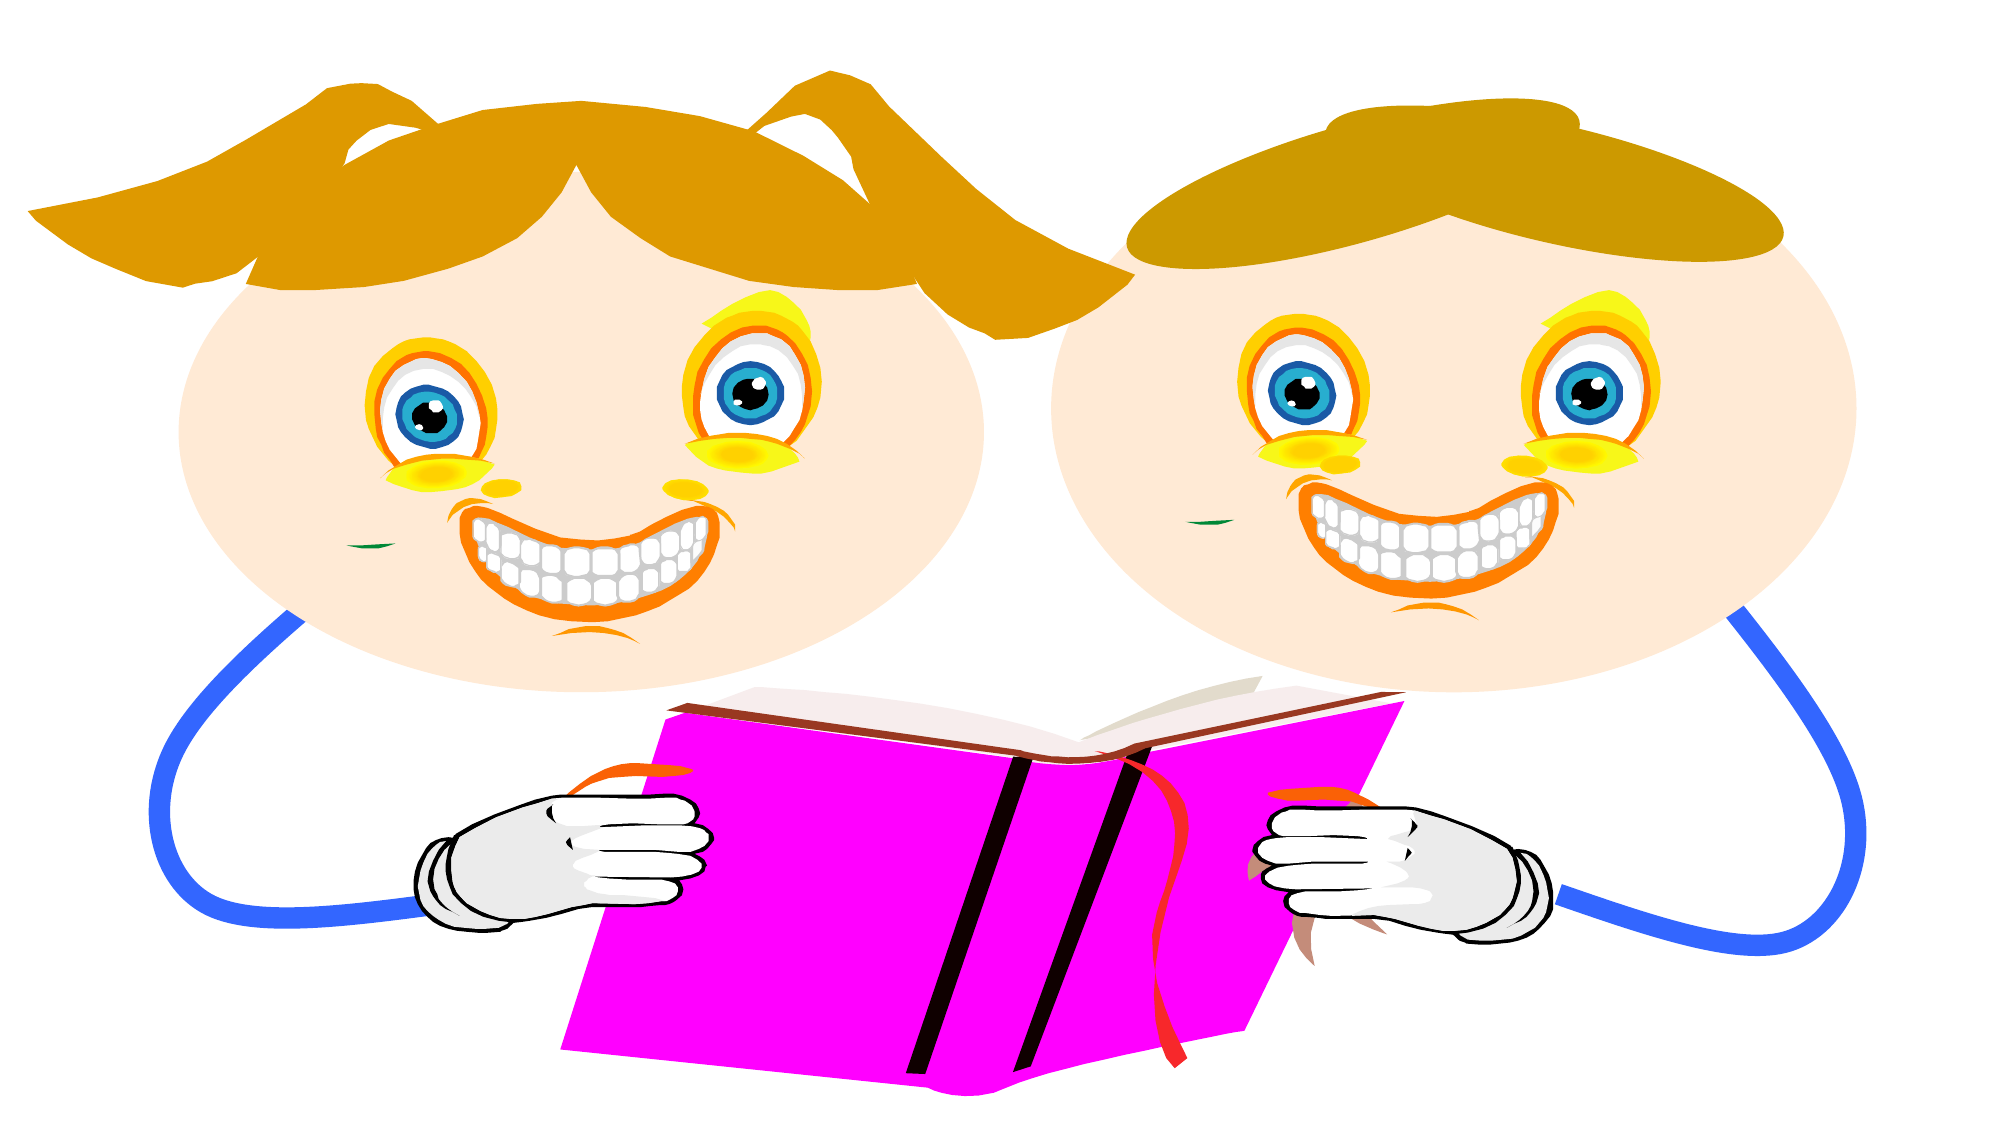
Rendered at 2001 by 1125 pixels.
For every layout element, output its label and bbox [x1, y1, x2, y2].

text_box [44, 53, 1885, 1095]
